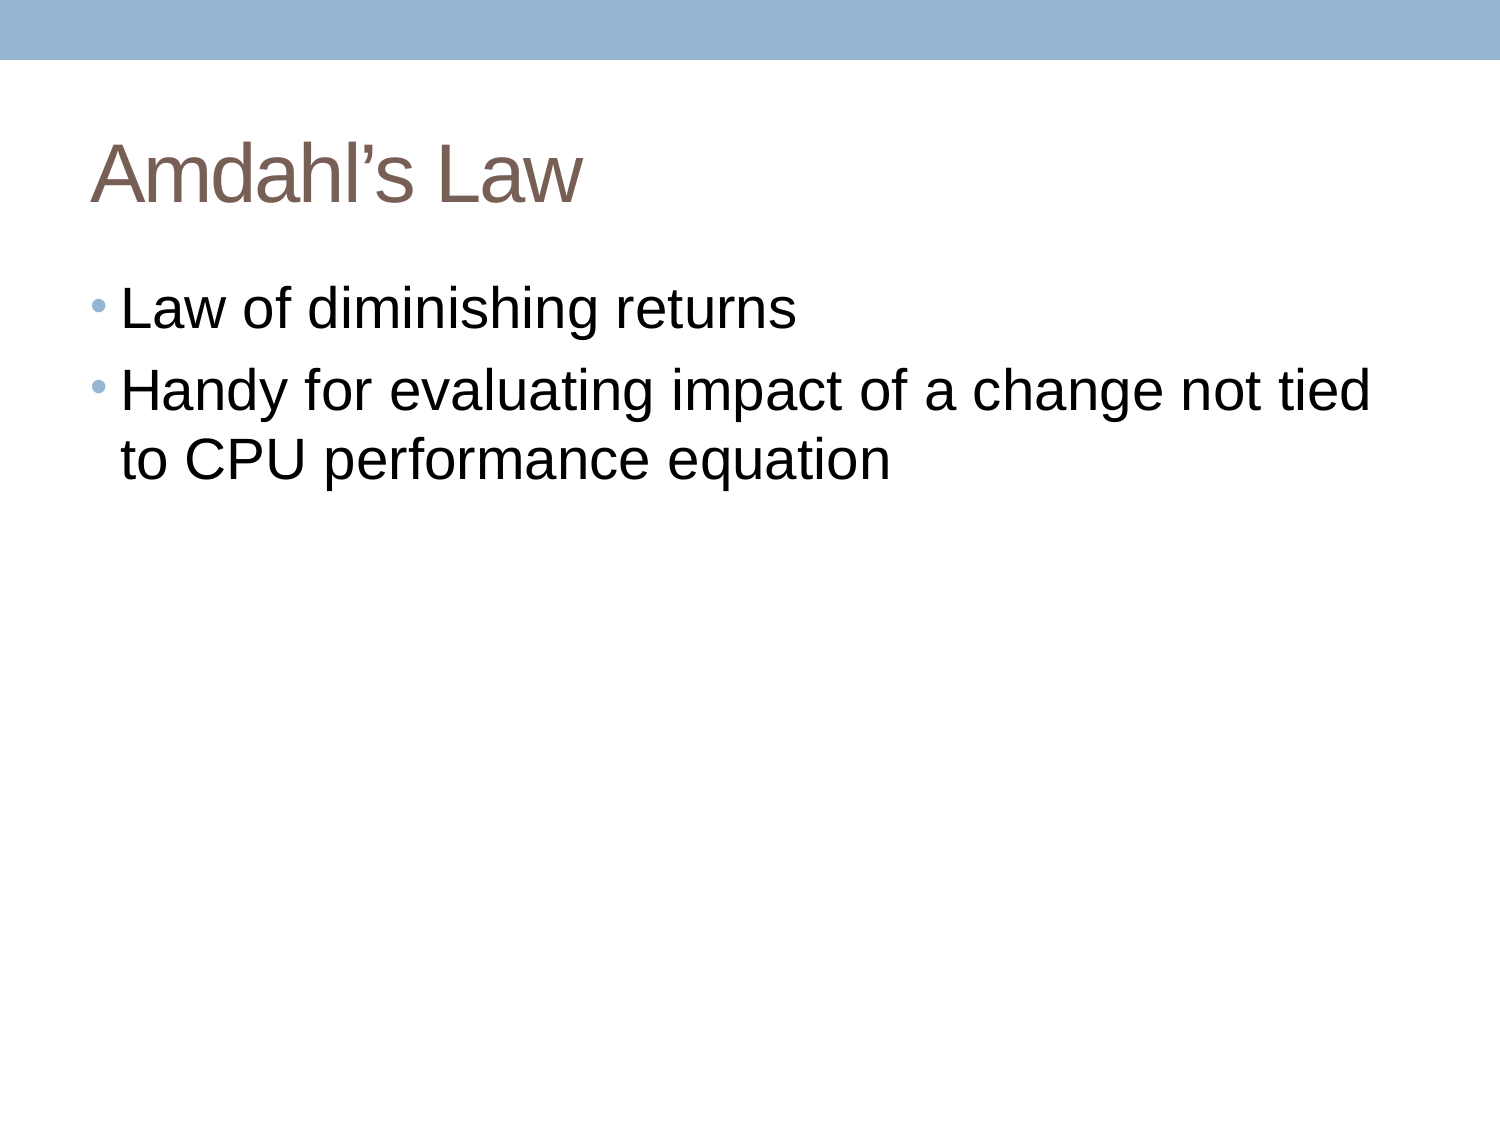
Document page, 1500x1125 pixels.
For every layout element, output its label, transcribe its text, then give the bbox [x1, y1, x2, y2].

title Amdahl’s Law [75, 87, 1425, 250]
list Law of diminishing returns Handy for evaluating impact of a change not tied to CPU performance equation [75, 262, 1425, 1063]
